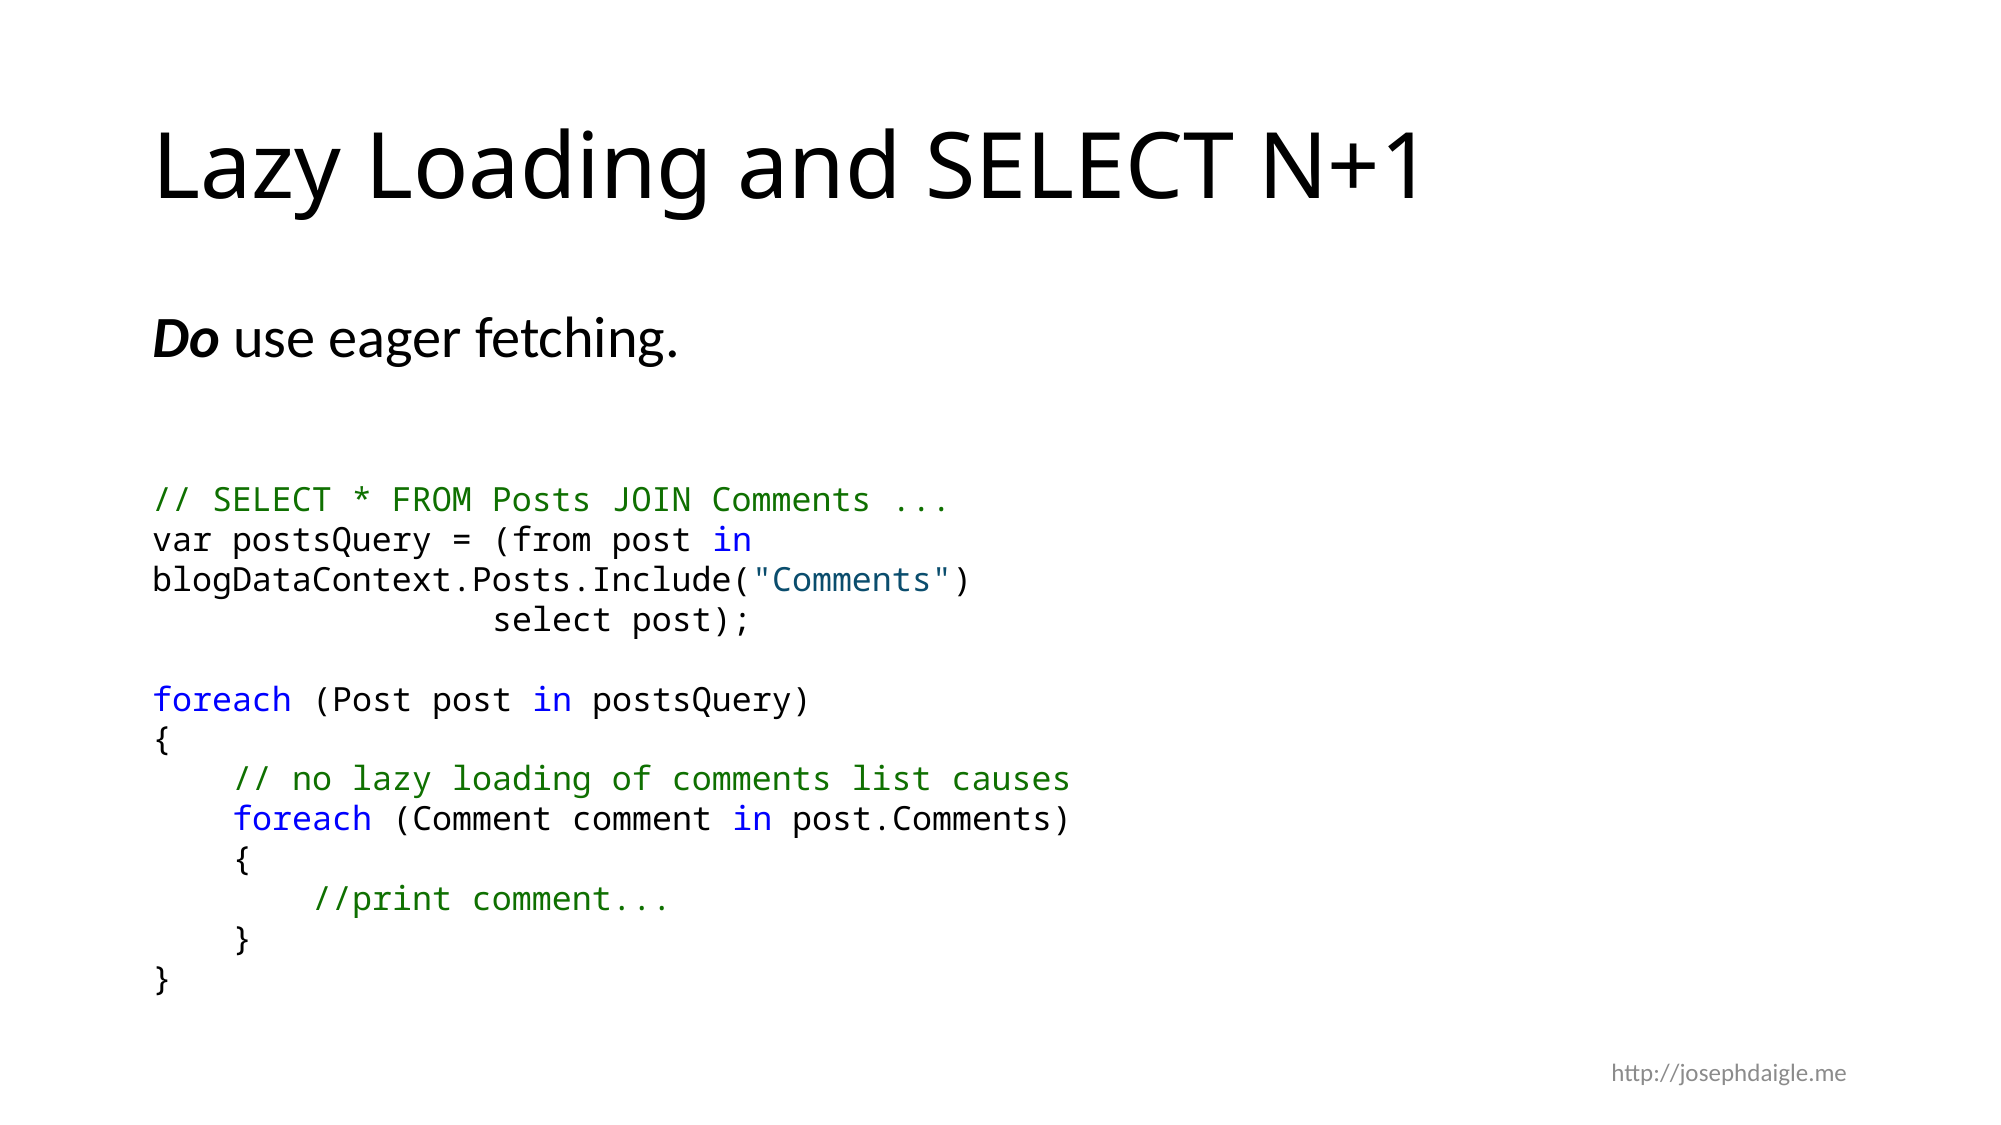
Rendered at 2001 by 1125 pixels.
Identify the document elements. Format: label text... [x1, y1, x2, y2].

footer http://josephdaigle.me [1338, 1042, 1863, 1102]
text_box // SELECT * FROM Posts JOIN Comments ... var postsQuery = (from post in blogDataContext.Posts.Include("Comments") select post); foreach (Post post in postsQuery) { // no lazy loading of comments list causes foreach (Comment comment in post.Comments) { //print comment... } } [137, 470, 1567, 1005]
title Lazy Loading and SELECT N+1 [137, 59, 1863, 278]
list Do use eager fetching. [137, 299, 1863, 1014]
